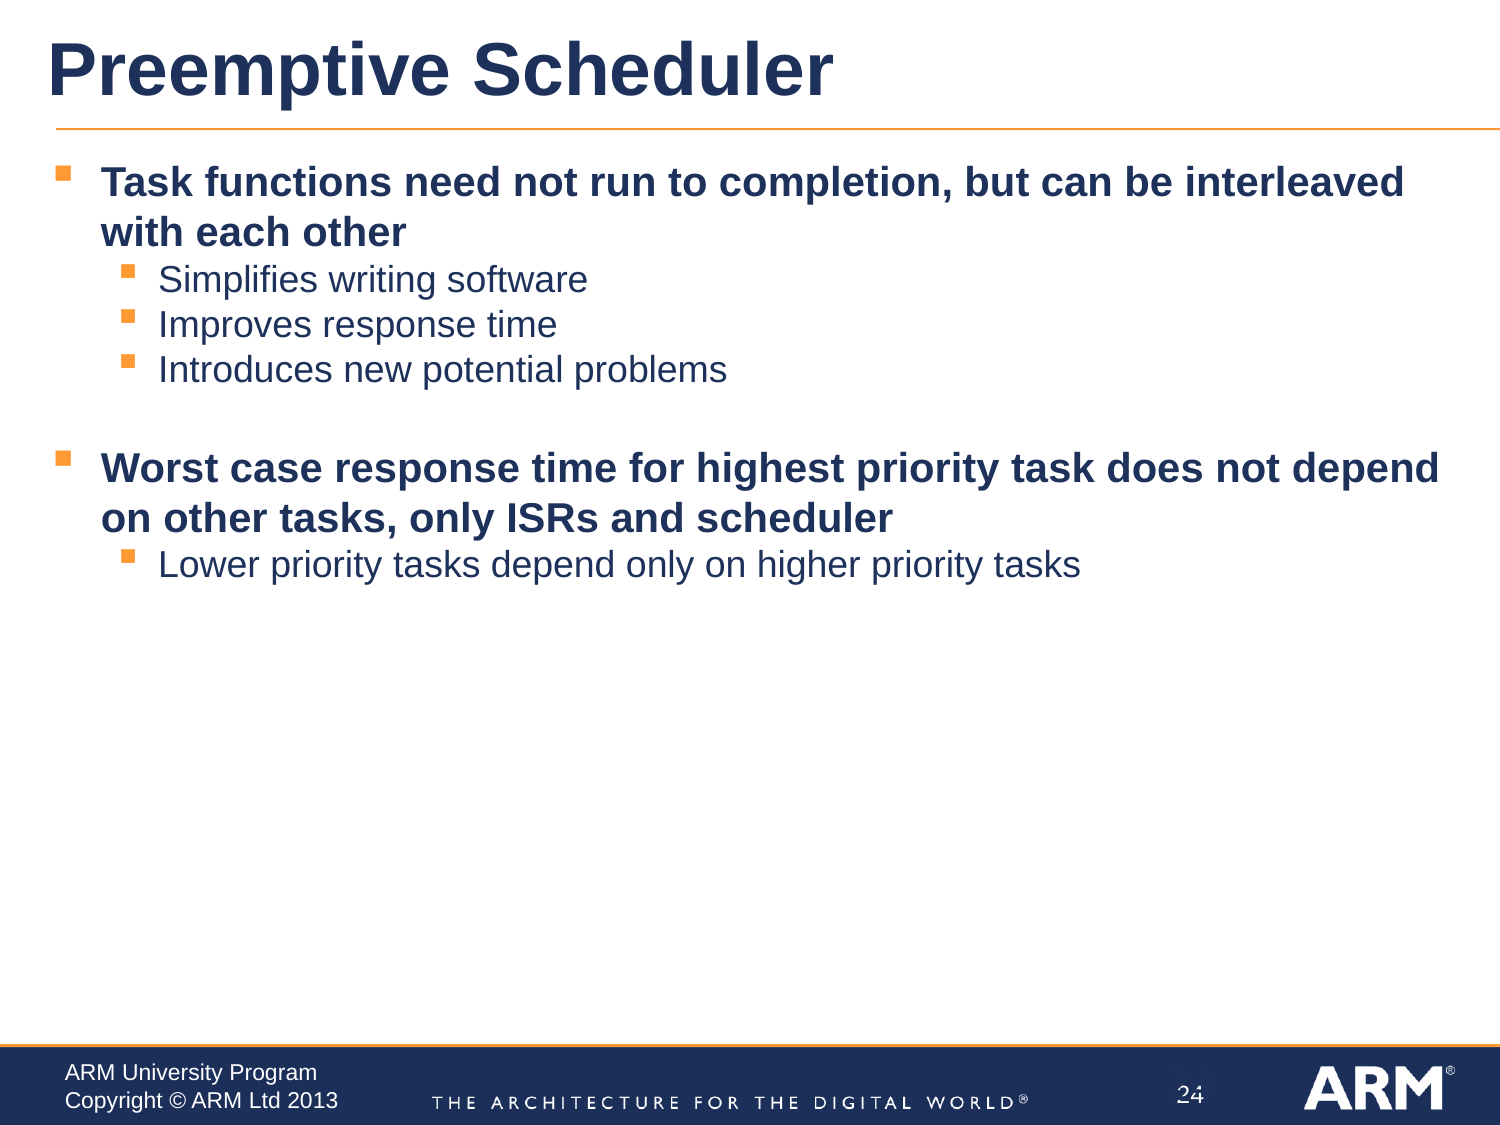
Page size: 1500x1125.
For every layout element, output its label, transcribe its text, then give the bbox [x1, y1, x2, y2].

picture [0, 1048, 1500, 1125]
title Preemptive Scheduler [34, 1, 1500, 141]
slide_number 24 [1149, 1042, 1500, 1103]
list Task functions need not run to completion, but can be interleaved with each other Simplifies writing software Improves response time Introduces new potential problems Worst case response time for highest priority task does not depend on other tasks, only ISRs and scheduler Lower priority tasks depend only on higher priority tasks [38, 148, 1500, 1039]
